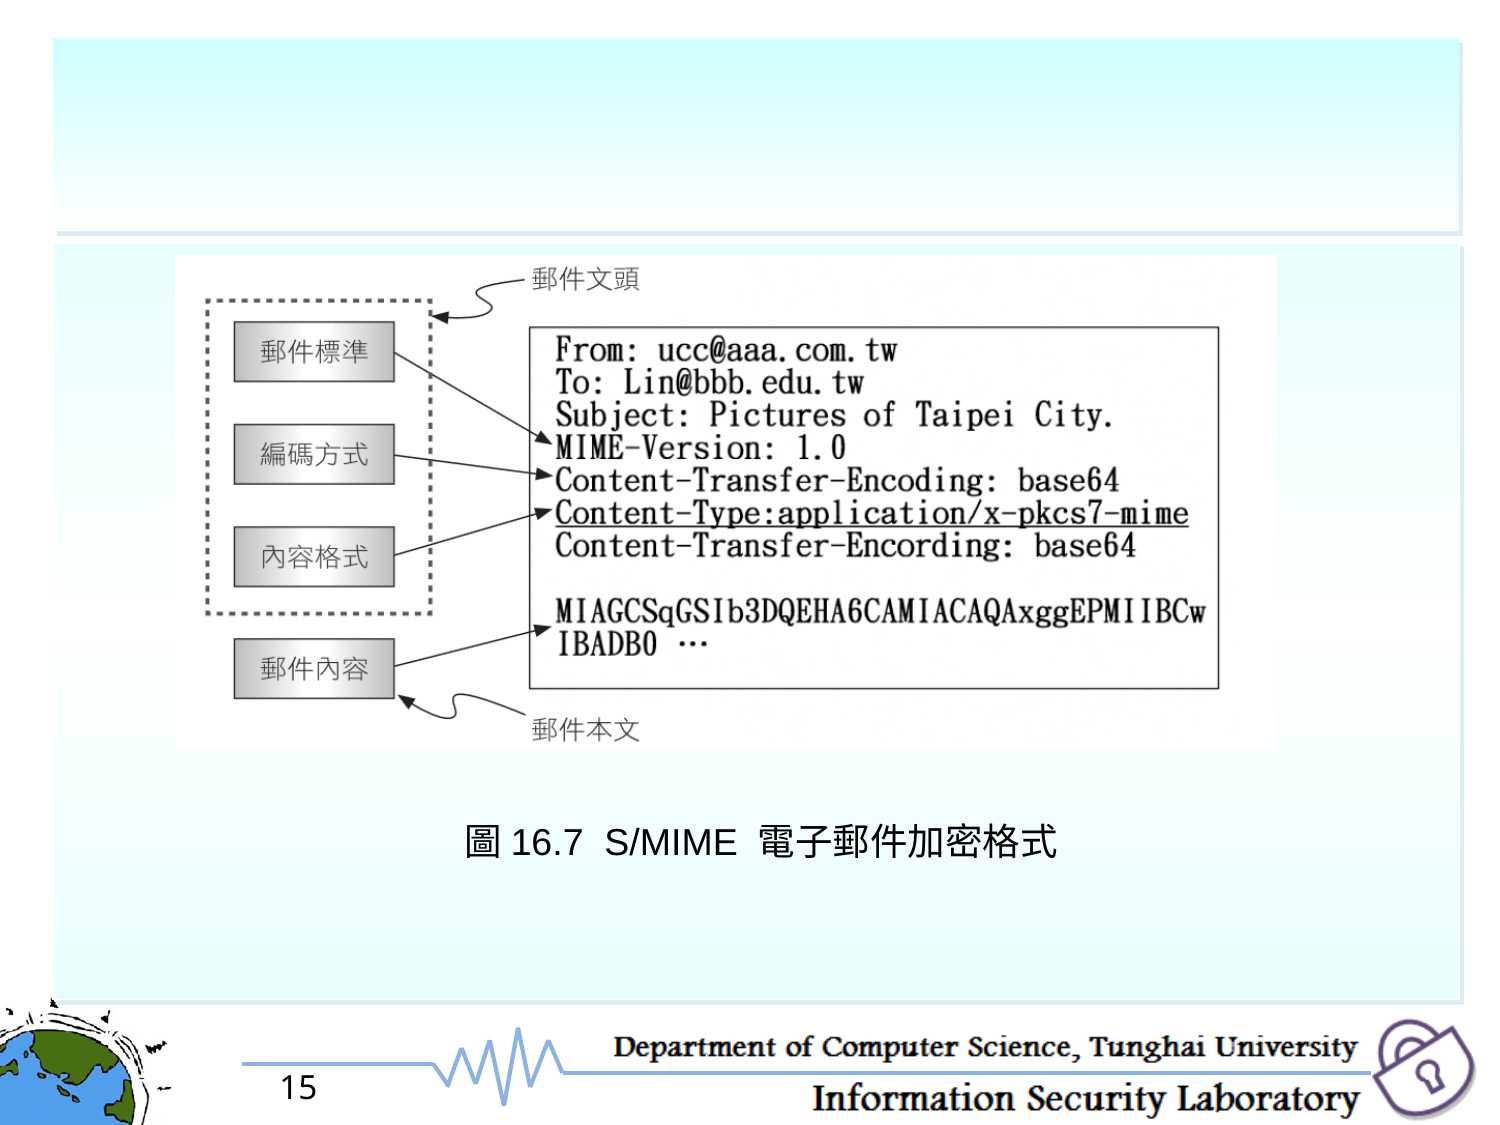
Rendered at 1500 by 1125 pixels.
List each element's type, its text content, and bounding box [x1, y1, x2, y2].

picture [809, 1076, 1369, 1124]
slide_number 15 [253, 1058, 333, 1125]
picture [1371, 1017, 1481, 1124]
picture [601, 1026, 1365, 1071]
picture [175, 255, 1277, 750]
text_box 圖16.7 S/MIME 電子郵件加密格式 [449, 810, 1073, 871]
picture [0, 984, 184, 1125]
